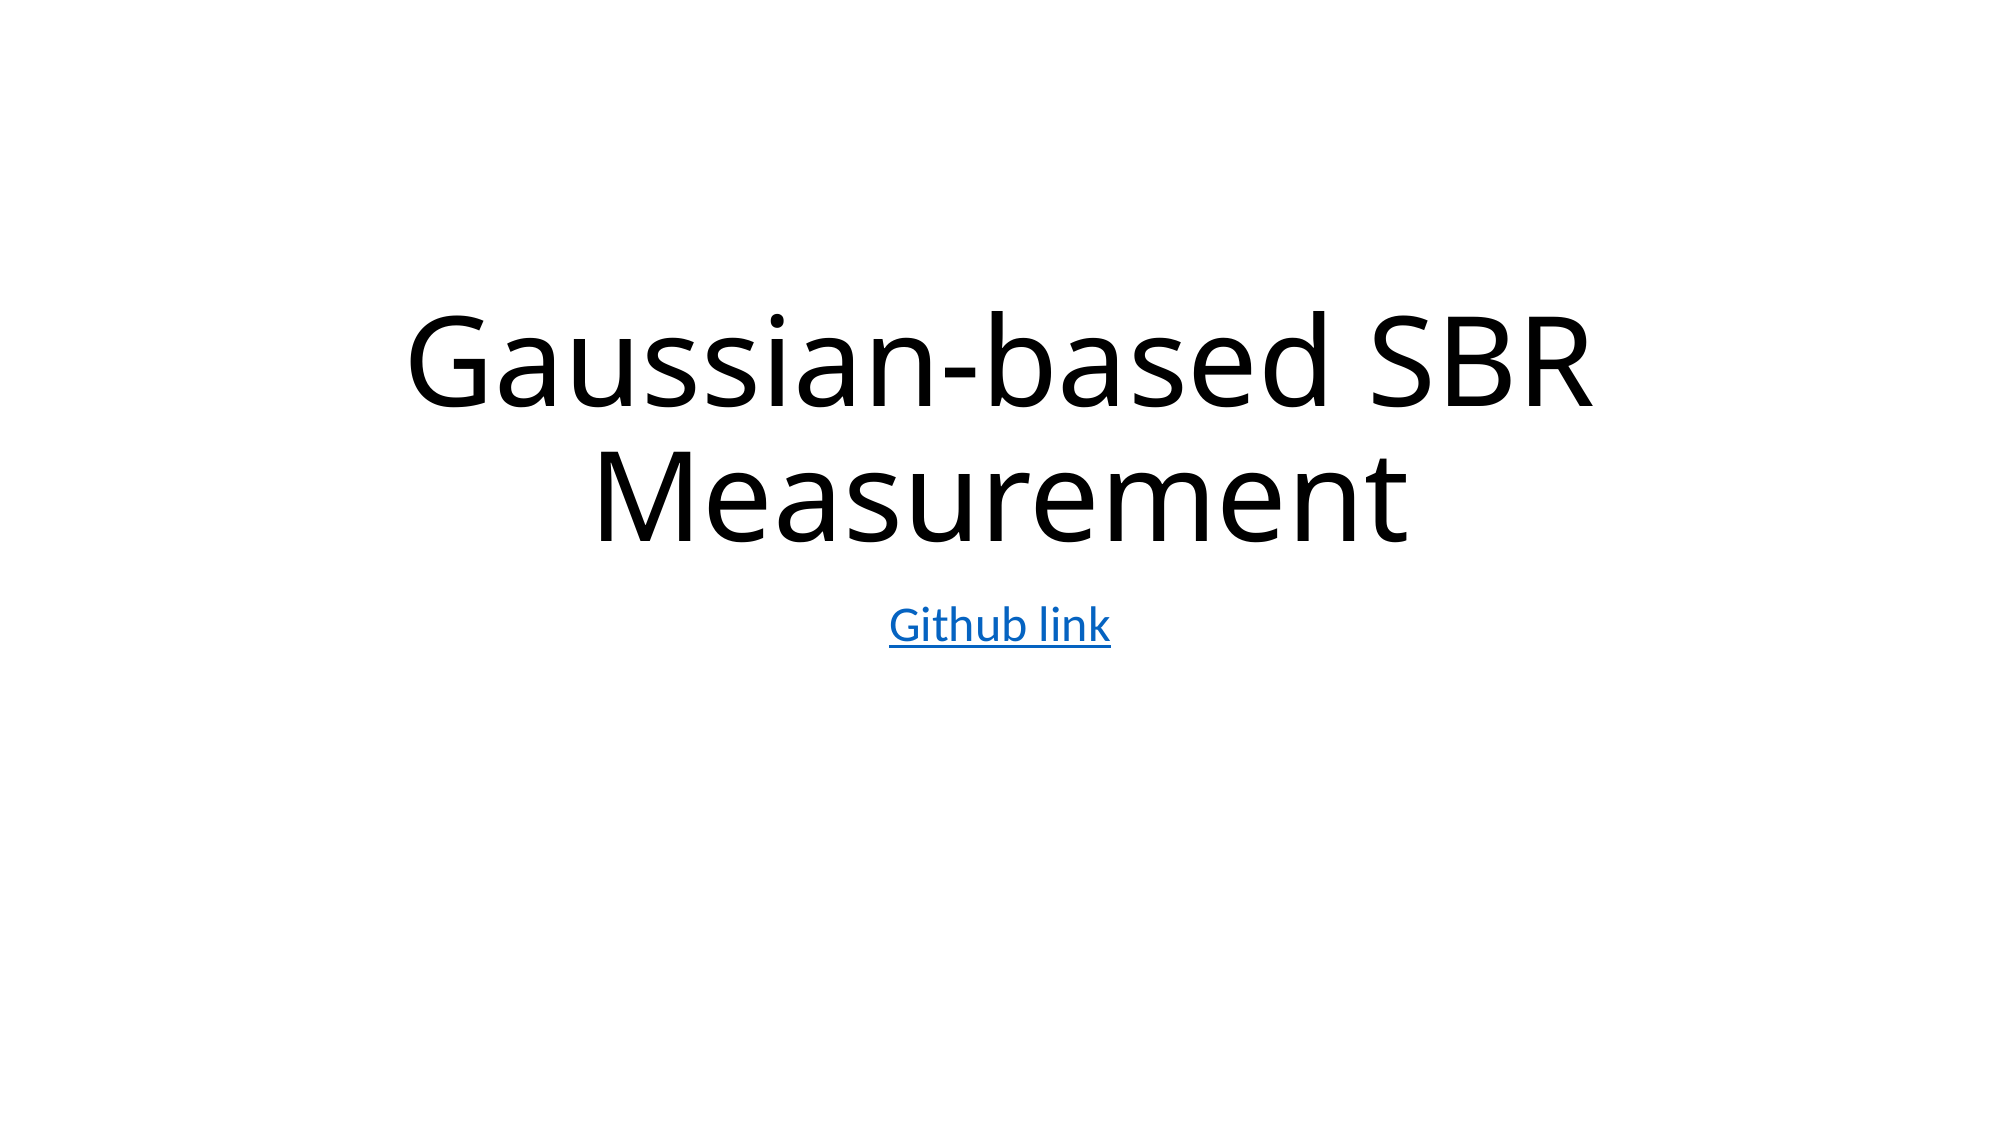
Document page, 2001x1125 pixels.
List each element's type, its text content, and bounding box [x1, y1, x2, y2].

title Gaussian-based SBR Measurement [249, 184, 1750, 576]
subtitle Github link [249, 590, 1750, 863]
